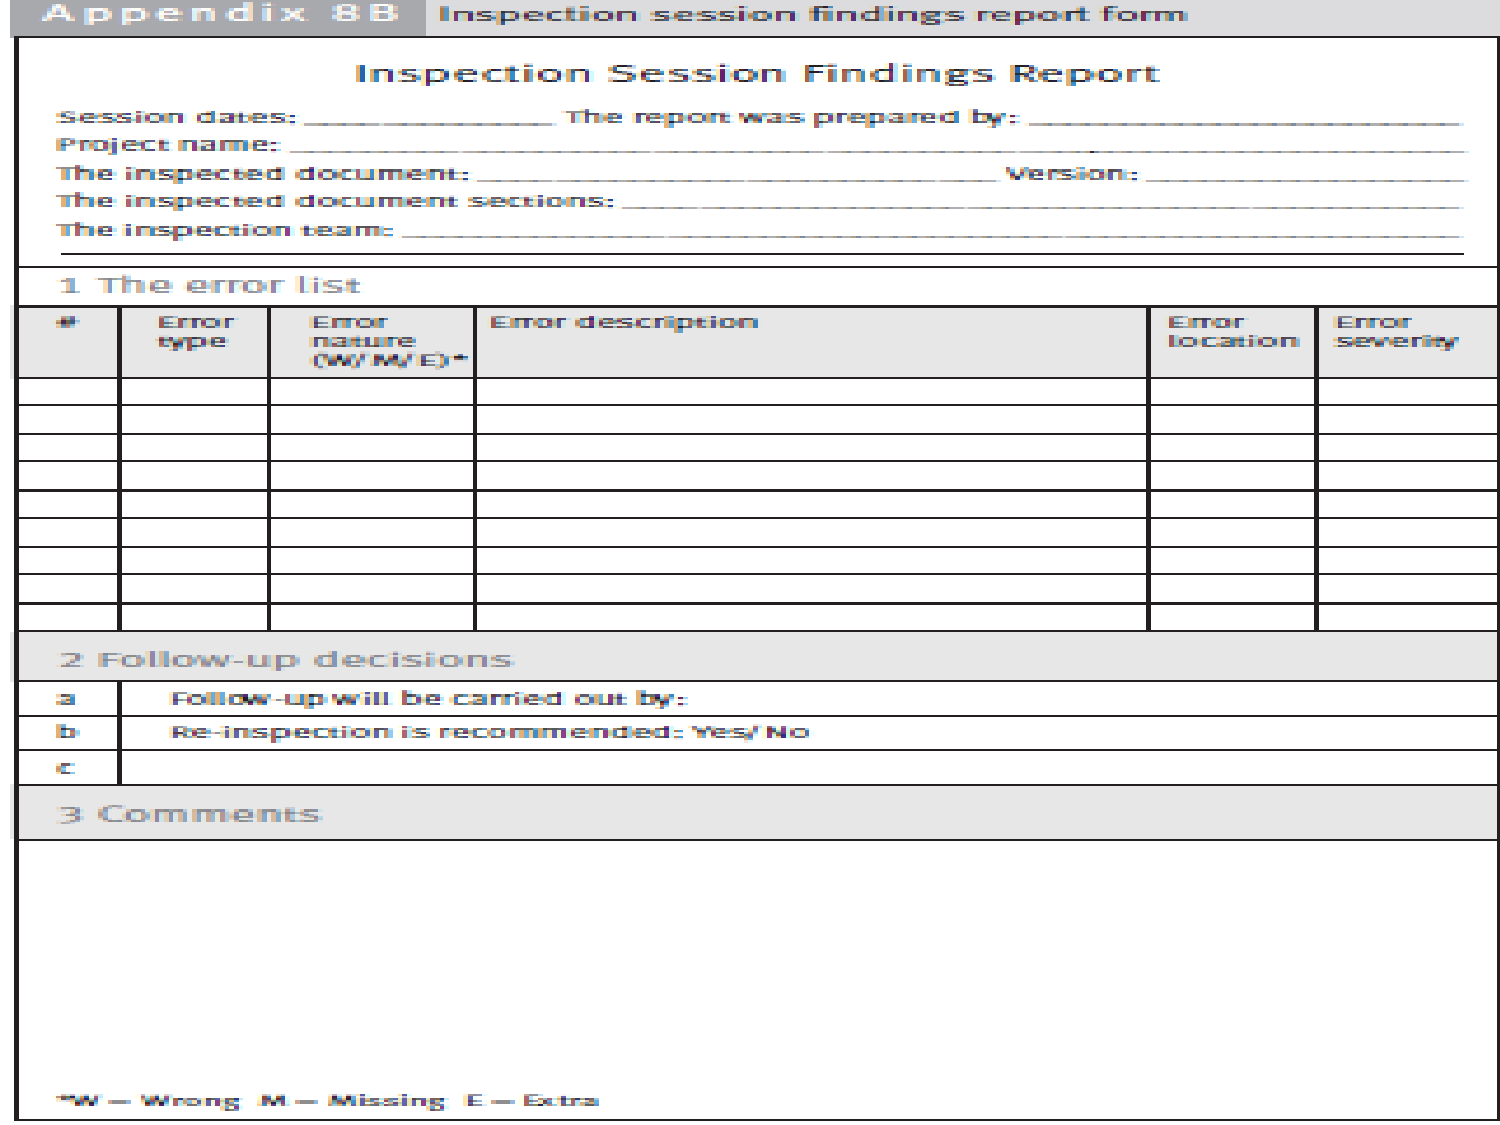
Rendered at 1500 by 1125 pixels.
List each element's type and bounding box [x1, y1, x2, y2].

list [0, 0, 1500, 1125]
